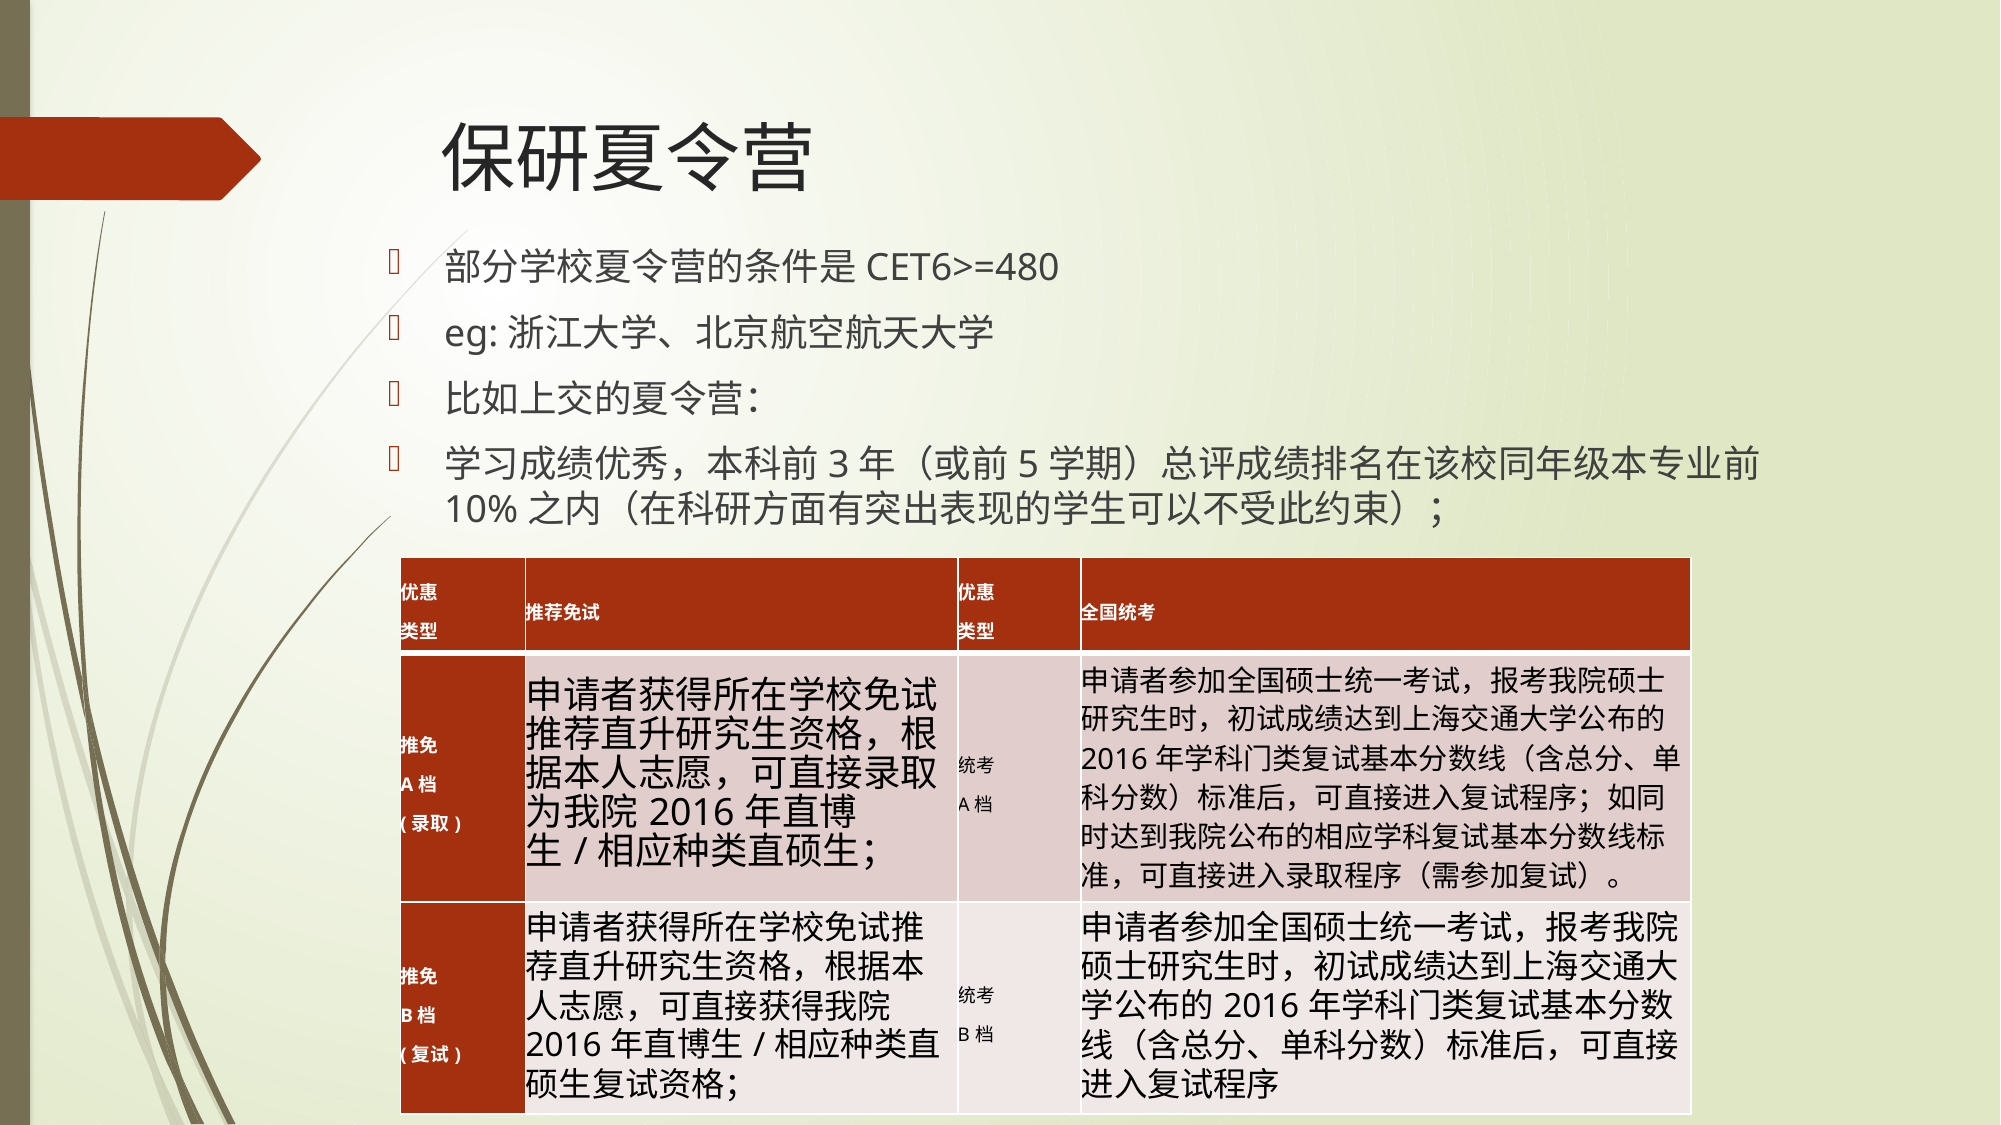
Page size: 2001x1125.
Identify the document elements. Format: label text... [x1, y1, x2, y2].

title 保研夏令营 [425, 102, 1888, 313]
table_cell 统考 A档 [959, 656, 1080, 901]
table_cell 申请者参加全国硕士统一考试，报考我院硕士研究生时，初试成绩达到上海交通大学公布的2016年学科门类复试基本分数线（含总分、单科分数）标准后，可直接进入复试程序 [1082, 903, 1690, 1113]
table_cell 申请者参加全国硕士统一考试，报考我院硕士研究生时，初试成绩达到上海交通大学公布的2016年学科门类复试基本分数线（含总分、单科分数）标准后，可直接进入复试程序；如同时达到我院公布的相应学科复试基本分数线标准，可直接进入录取程序（需参加复试）。 [1082, 656, 1690, 901]
table_header 推荐免试 [526, 558, 957, 650]
table_header 优惠 类型 [401, 558, 525, 650]
table_cell 统考 B档 [959, 903, 1080, 1113]
table_header 优惠 类型 [959, 558, 1080, 650]
table_cell 申请者获得所在学校免试推荐直升研究生资格，根据本人志愿，可直接录取为我院2016年直博生/相应种类直硕生； [526, 656, 957, 901]
table_cell 推免 B档 (复试) [401, 903, 525, 1113]
list 部分学校夏令营的条件是CET6>=480 eg:浙江大学、北京航空航天大学 比如上交的夏令营： 学习成绩优秀，本科前3年（或前5学期）总评成绩排名在该校同年级本专业前10%之内（在科研方面有突出表现的学生可以不受此约束）； [372, 235, 1836, 856]
table_cell 推免 A档 (录取) [401, 656, 525, 901]
table_cell 申请者获得所在学校免试推荐直升研究生资格，根据本人志愿，可直接获得我院2016年直博生/相应种类直硕生复试资格； [526, 903, 957, 1113]
table_header 全国统考 [1082, 558, 1690, 650]
